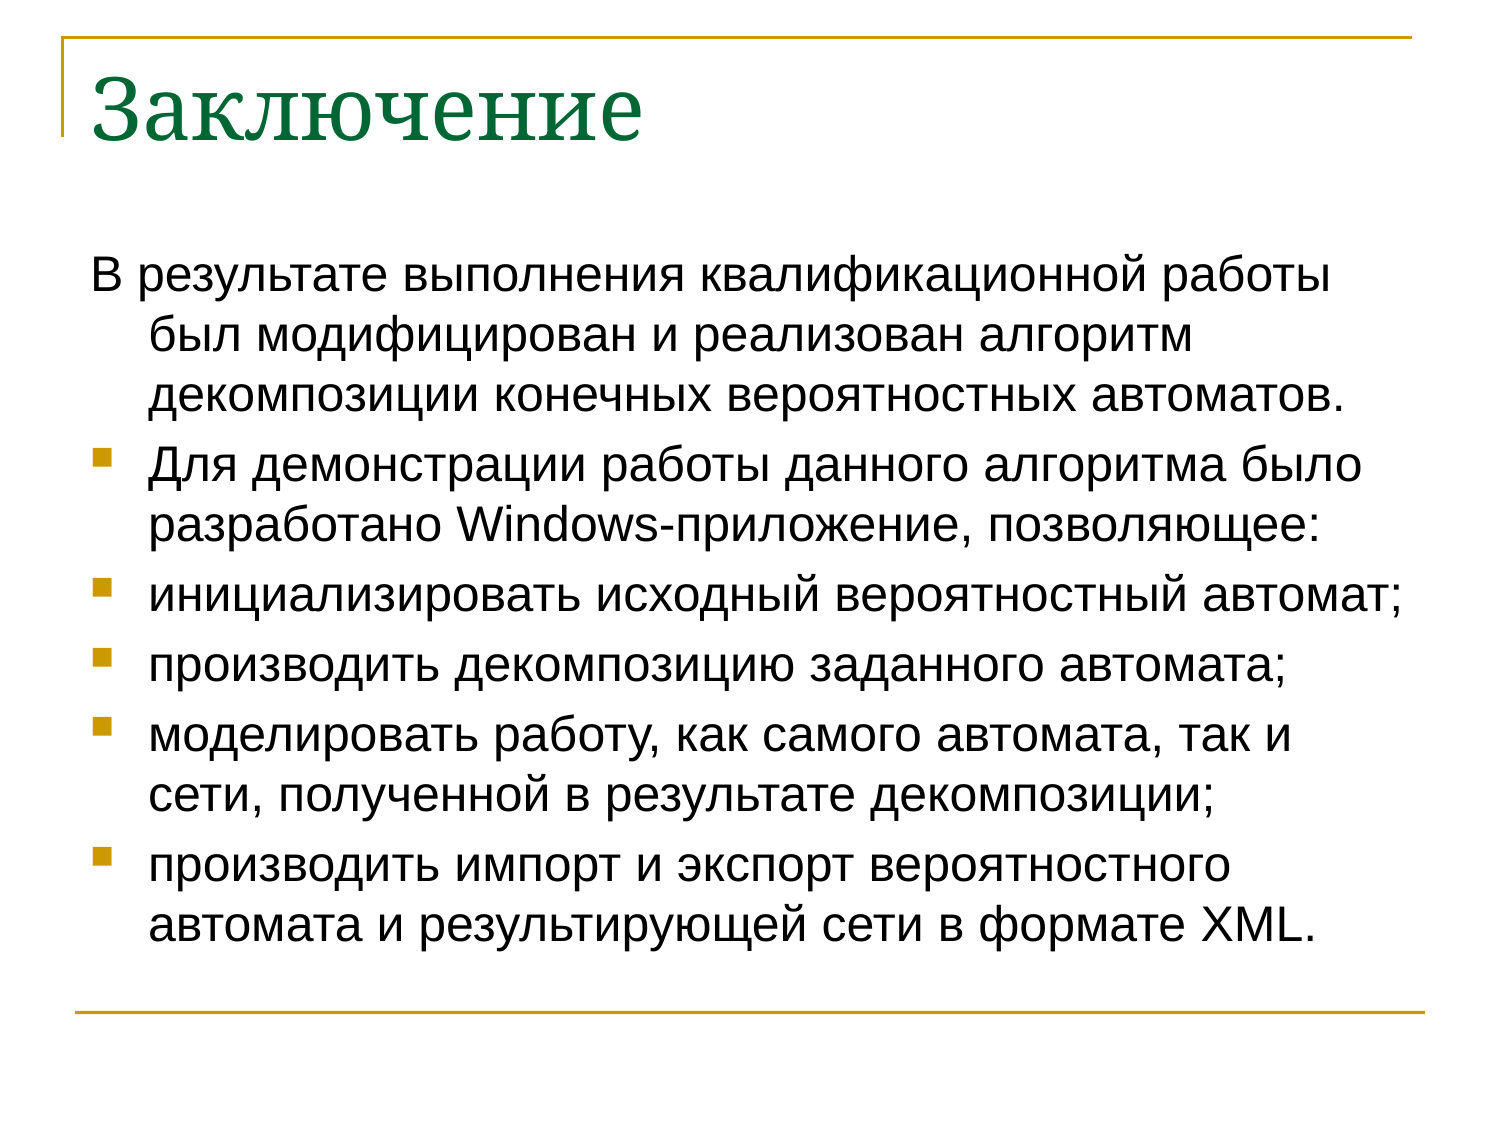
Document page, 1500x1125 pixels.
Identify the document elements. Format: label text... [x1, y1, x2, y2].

title Заключение [74, 45, 1426, 233]
list В результате выполнения квалификационной работы был модифицирован и реализован алгоритм декомпозиции конечных вероятностных автоматов. Для демонстрации работы данного алгоритма было разработано Windows-приложение, позволяющее: инициализировать исходный вероятностный автомат; производить декомпозицию заданного автомата; моделировать работу, как самого автомата, так и сети, полученной в результате декомпозиции; производить импорт и экспорт вероятностного автомата и результирующей сети в формате XML. [74, 234, 1426, 1006]
